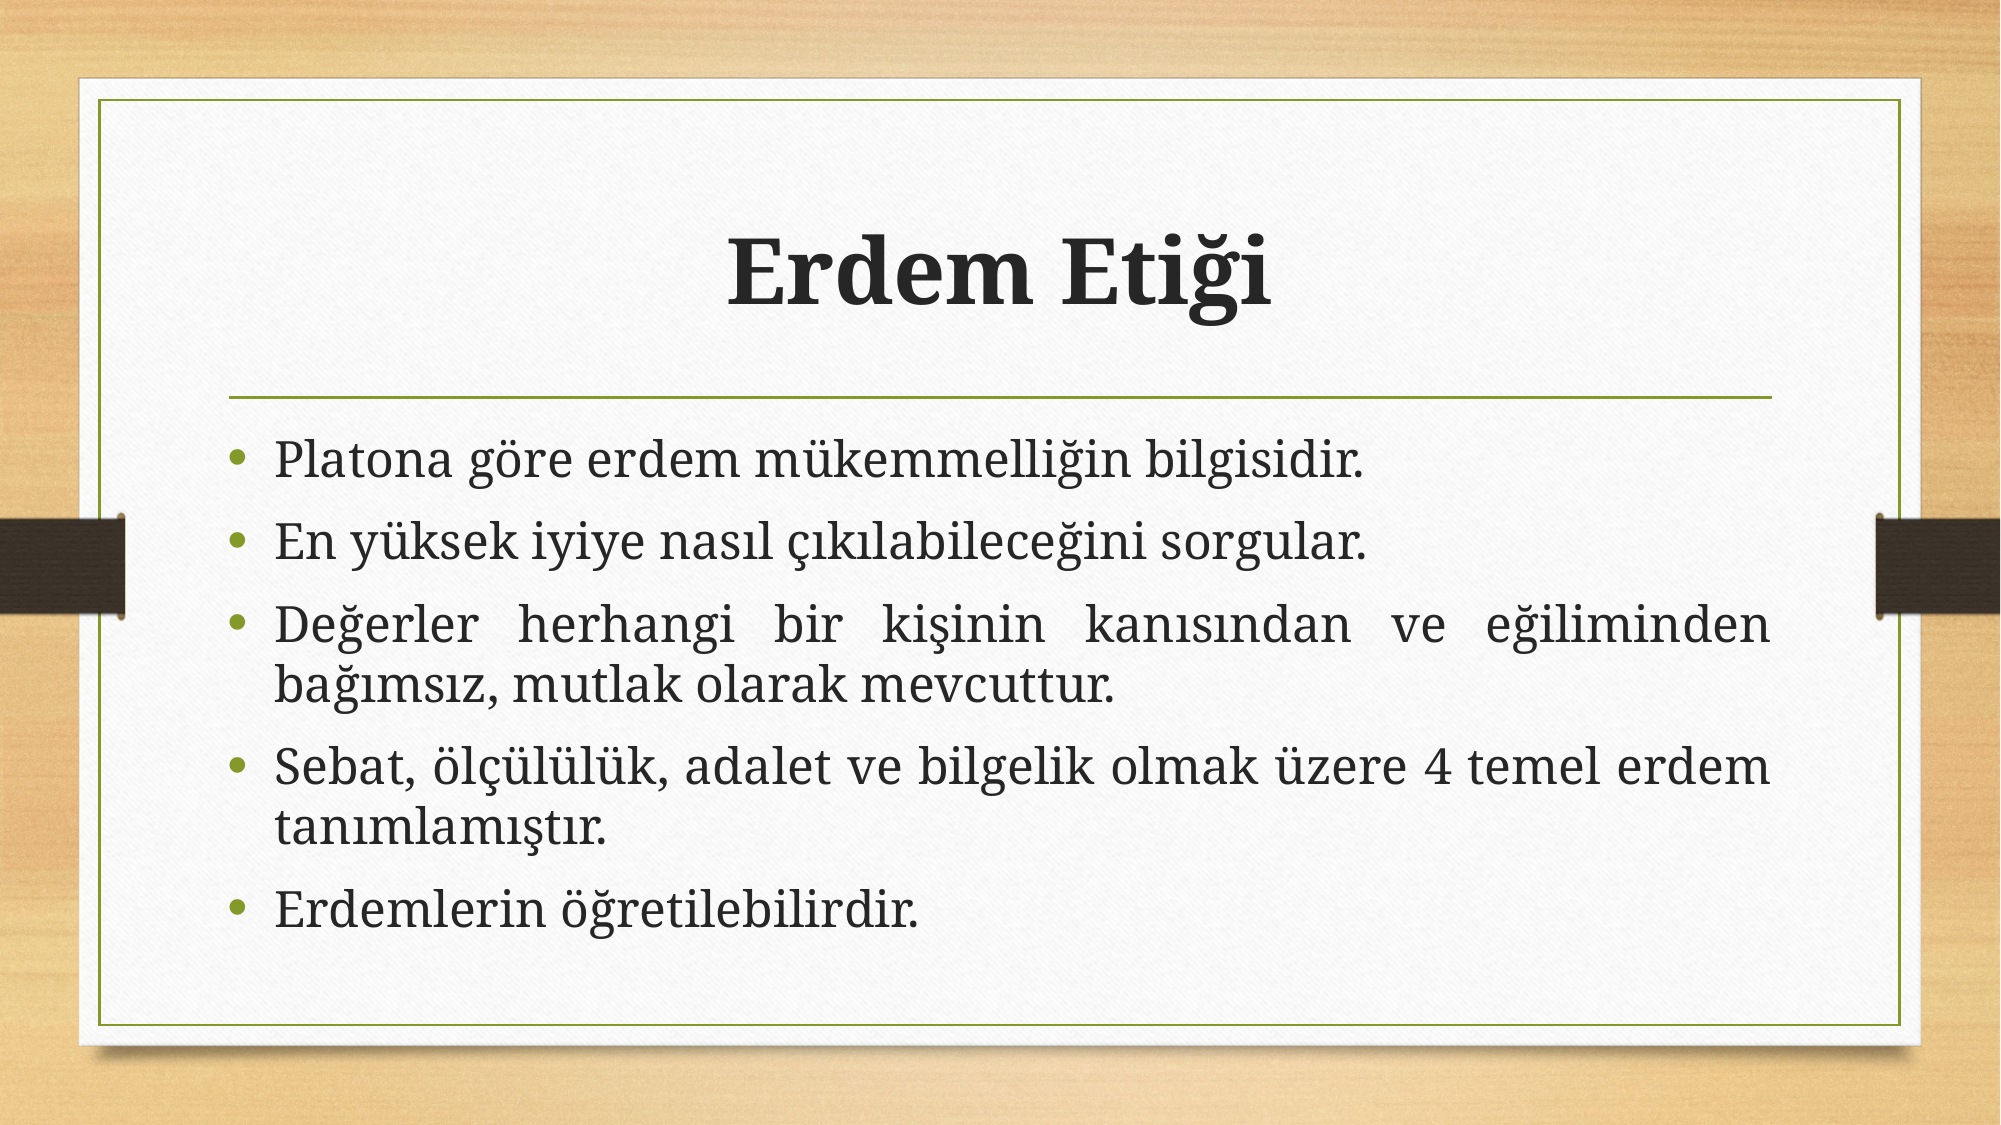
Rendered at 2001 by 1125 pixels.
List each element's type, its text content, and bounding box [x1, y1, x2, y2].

list Platona göre erdem mükemmelliğin bilgisidir. En yüksek iyiye nasıl çıkılabileceğini sorgular. Değerler herhangi bir kişinin kanısından ve eğiliminden bağımsız, mutlak olarak mevcuttur. Sebat, ölçülülük, adalet ve bilgelik olmak üzere 4 temel erdem tanımlamıştır. Erdemlerin öğretilebilirdir. [212, 419, 1788, 964]
picture [0, 0, 2001, 1125]
title Erdem Etiği [212, 161, 1788, 375]
